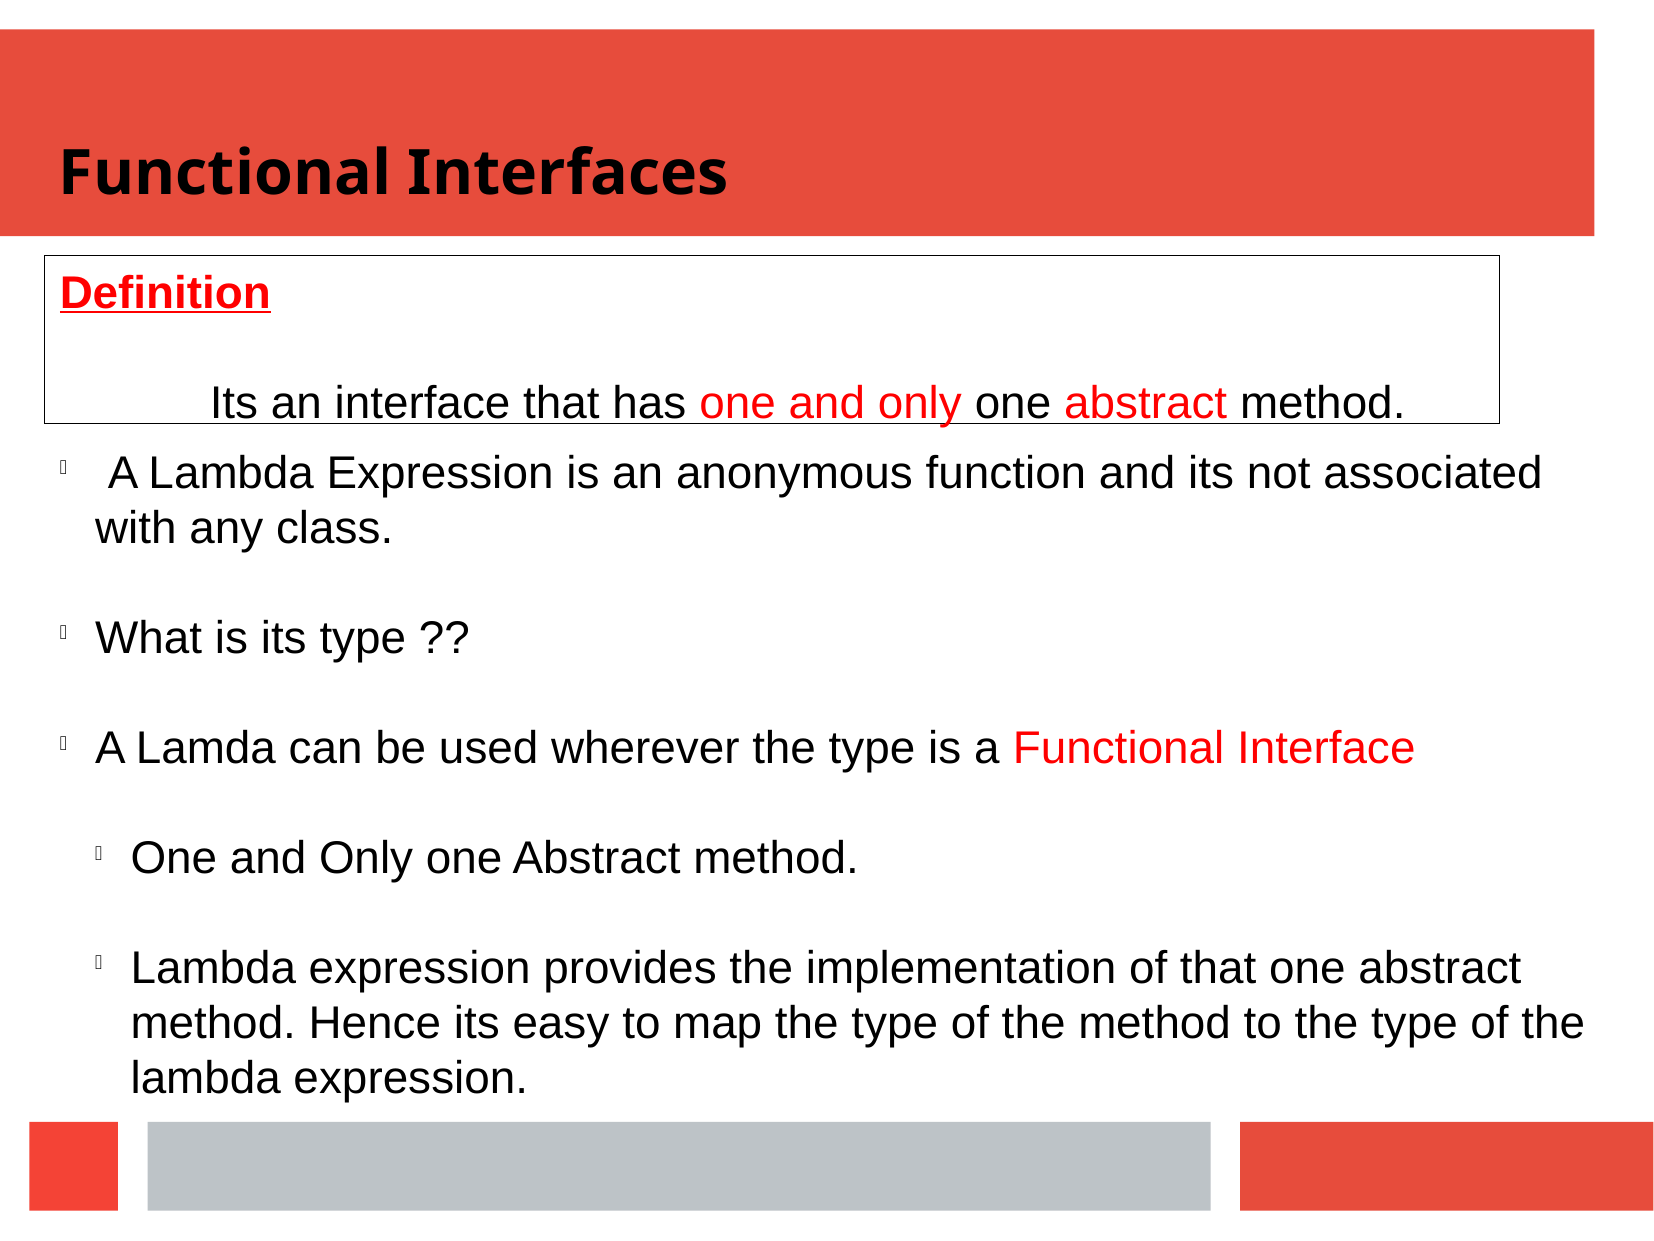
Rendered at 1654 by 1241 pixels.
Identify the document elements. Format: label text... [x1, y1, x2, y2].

text_box Functional Interfaces [58, 58, 1595, 207]
text_box Definition Its an interface that has one and only one abstract method. [44, 255, 1500, 424]
text_box A Lambda Expression is an anonymous function and its not associated with any class. What is its type ?? A Lamda can be used wherever the type is a Functional Interface One and Only one Abstract method. Lambda expression provides the implementation of that one abstract method. Hence its easy to map the type of the method to the type of the lambda expression. [44, 435, 1650, 1066]
